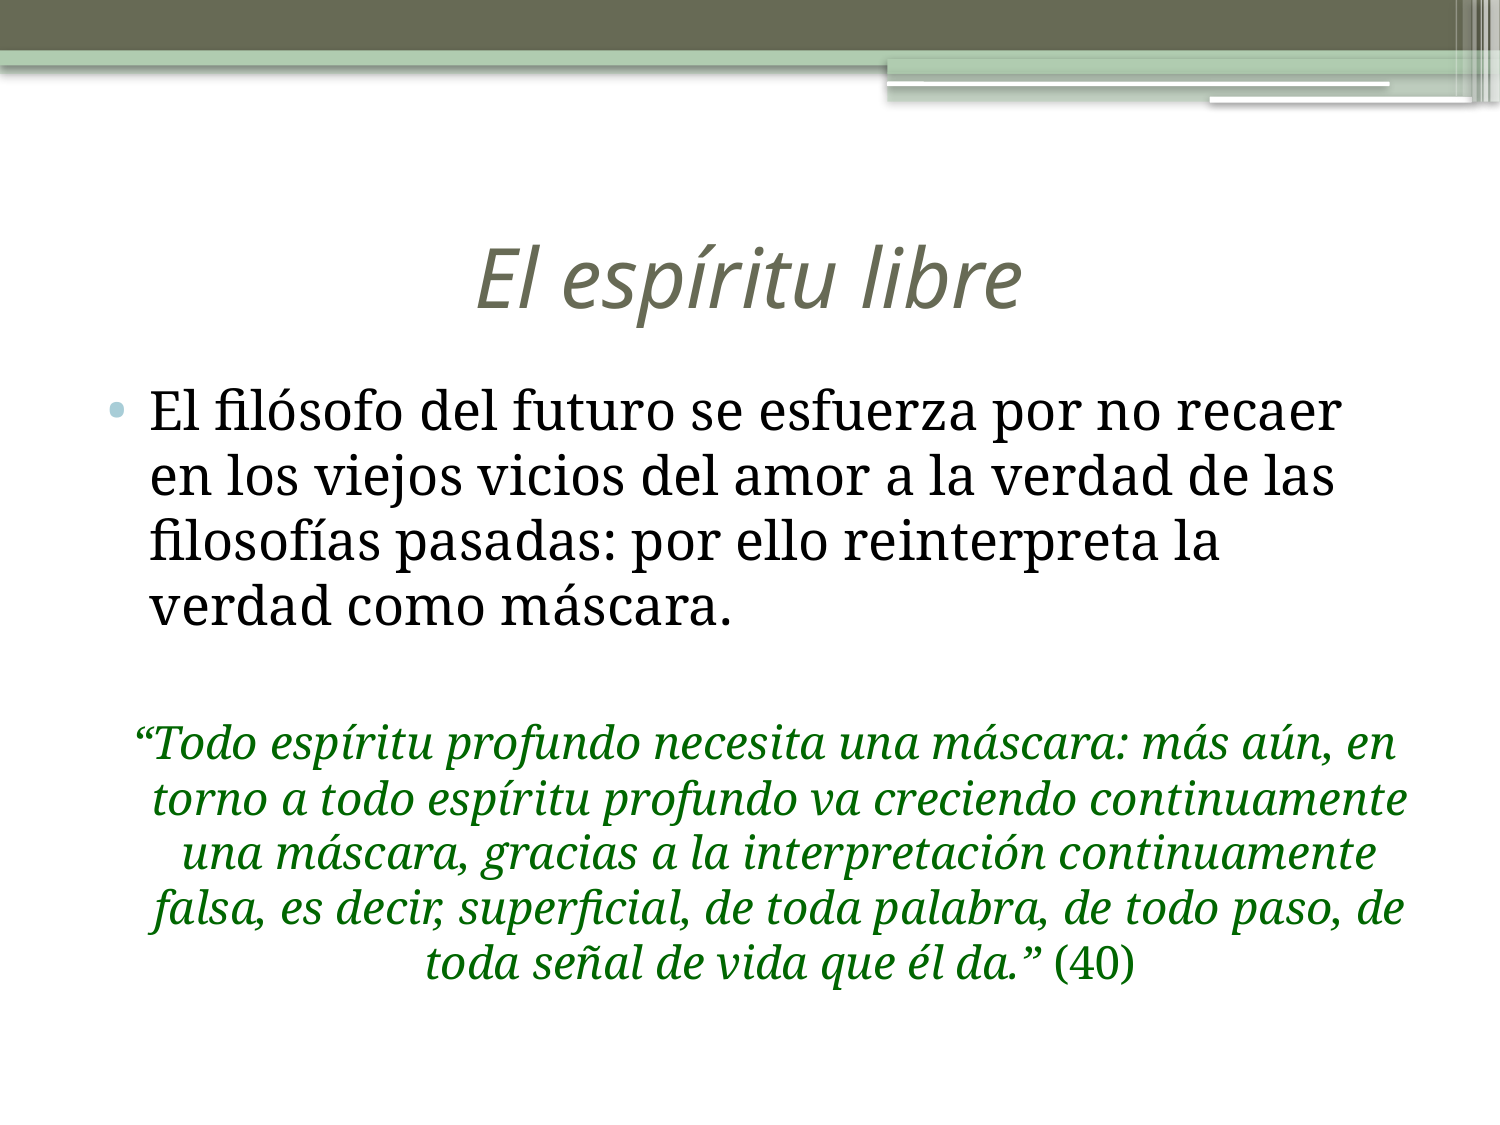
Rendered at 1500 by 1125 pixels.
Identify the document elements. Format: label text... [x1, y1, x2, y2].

title El espíritu libre [75, 187, 1425, 363]
list El filósofo del futuro se esfuerza por no recaer en los viejos vicios del amor a la verdad de las filosofías pasadas: por ello reinterpreta la verdad como máscara. “Todo espíritu profundo necesita una máscara: más aún, en torno a todo espíritu profundo va creciendo continuamente una máscara, gracias a la interpretación continuamente falsa, es decir, superficial, de toda palabra, de todo paso, de toda señal de vida que él da.” (40) [75, 368, 1425, 1079]
